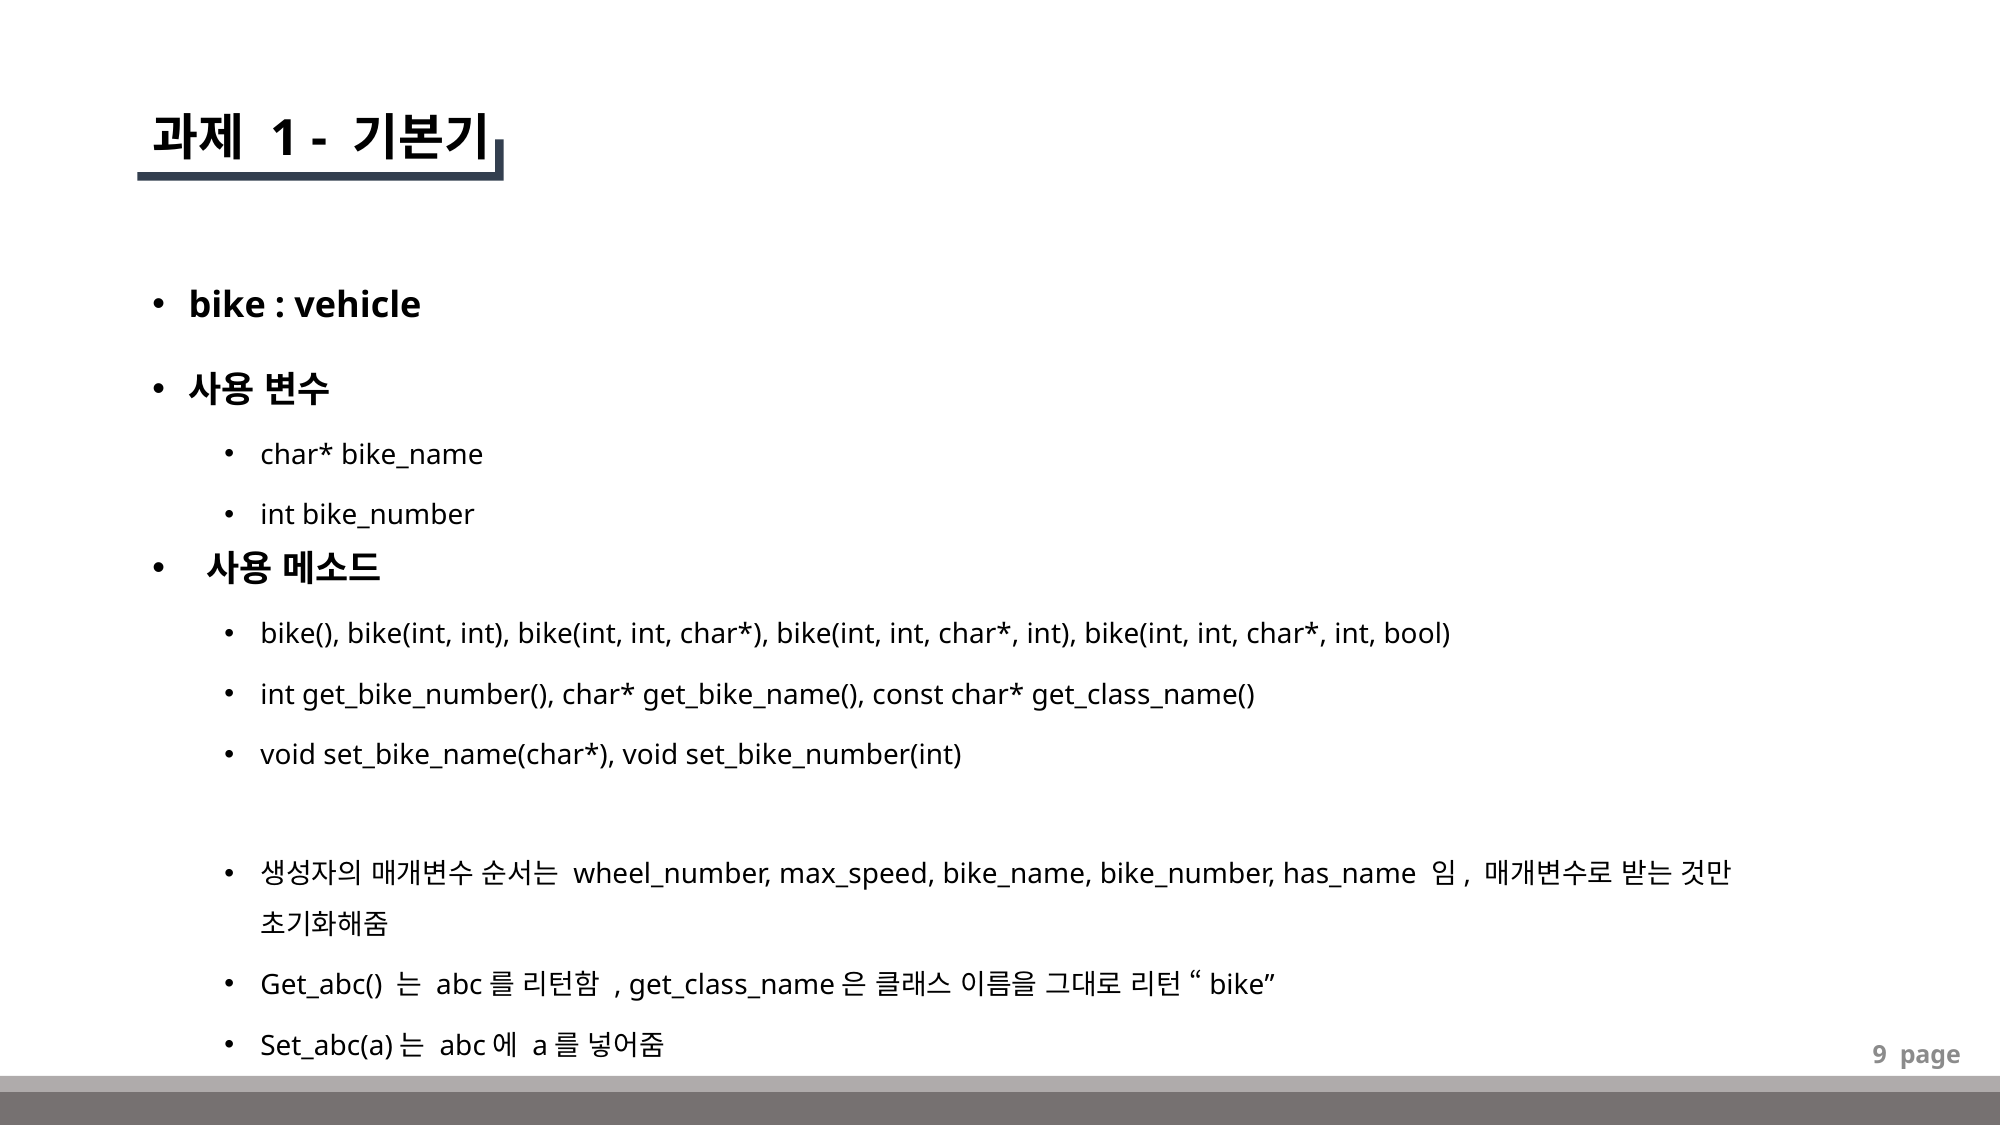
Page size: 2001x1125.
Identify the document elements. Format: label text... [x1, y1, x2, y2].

text_box [0, 1075, 2000, 1091]
title 과제 1 - 기본기 [137, 59, 1863, 181]
list bike : vehicle 사용 변수 char* bike_name int bike_number 사용 메소드 bike(), bike(int, int), bike(int, int, char*), bike(int, int, char*, int), bike(int, int, char*, int, bool) int get_bike_number(), char* get_bike_name(), const char* get_class_name() void set_bike_name(char*), void set_bike_number(int) 생성자의 매개변수 순서는 wheel_number, max_speed, bike_name, bike_number, has_name 임, 매개변수로 받는 것만 초기화해줌 Get_abc() 는 abc를 리턴함 , get_class_name은 클래스 이름을 그대로 리턴 “bike” Set_abc(a)는 abc에 a를 넣어줌 [137, 252, 1863, 1069]
slide_number 9 [1525, 1025, 1976, 1086]
text_box [136, 138, 505, 182]
text_box [0, 1091, 2000, 1125]
